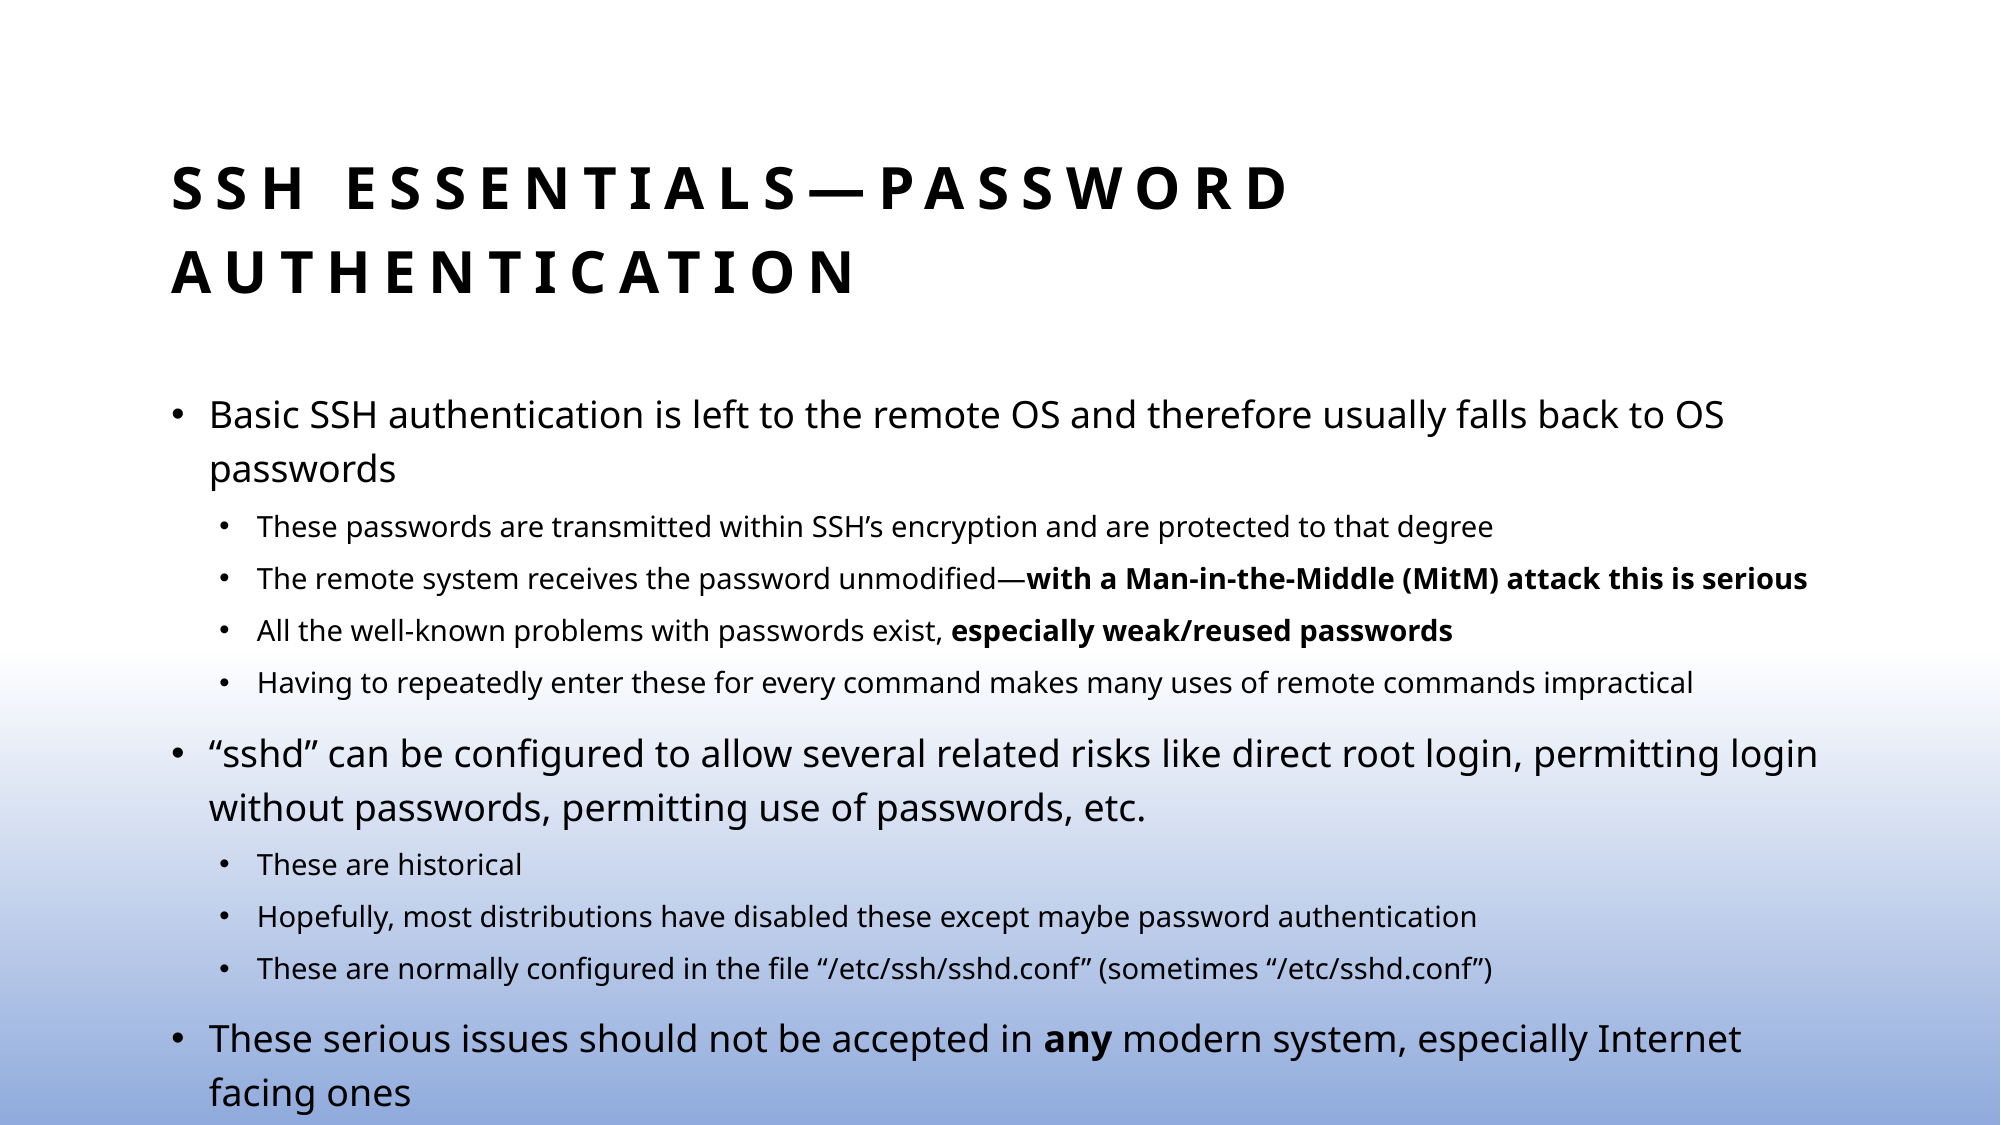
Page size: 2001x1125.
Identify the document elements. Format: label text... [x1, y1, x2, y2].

list Basic SSH authentication is left to the remote OS and therefore usually falls back to OS passwords These passwords are transmitted within SSH’s encryption and are protected to that degree The remote system receives the password unmodified—with a Man-in-the-Middle (MitM) attack this is serious All the well-known problems with passwords exist, especially weak/reused passwords Having to repeatedly enter these for every command makes many uses of remote commands impractical “sshd” can be configured to allow several related risks like direct root login, permitting login without passwords, permitting use of passwords, etc. These are historical Hopefully, most distributions have disabled these except maybe password authentication These are normally configured in the file “/etc/ssh/sshd.conf” (sometimes “/etc/sshd.conf”) These serious issues should not be accepted in any modern system, especially Internet facing ones [156, 375, 1844, 1014]
title SSH ESSENTIALS—Password Authentication [156, 124, 1844, 313]
